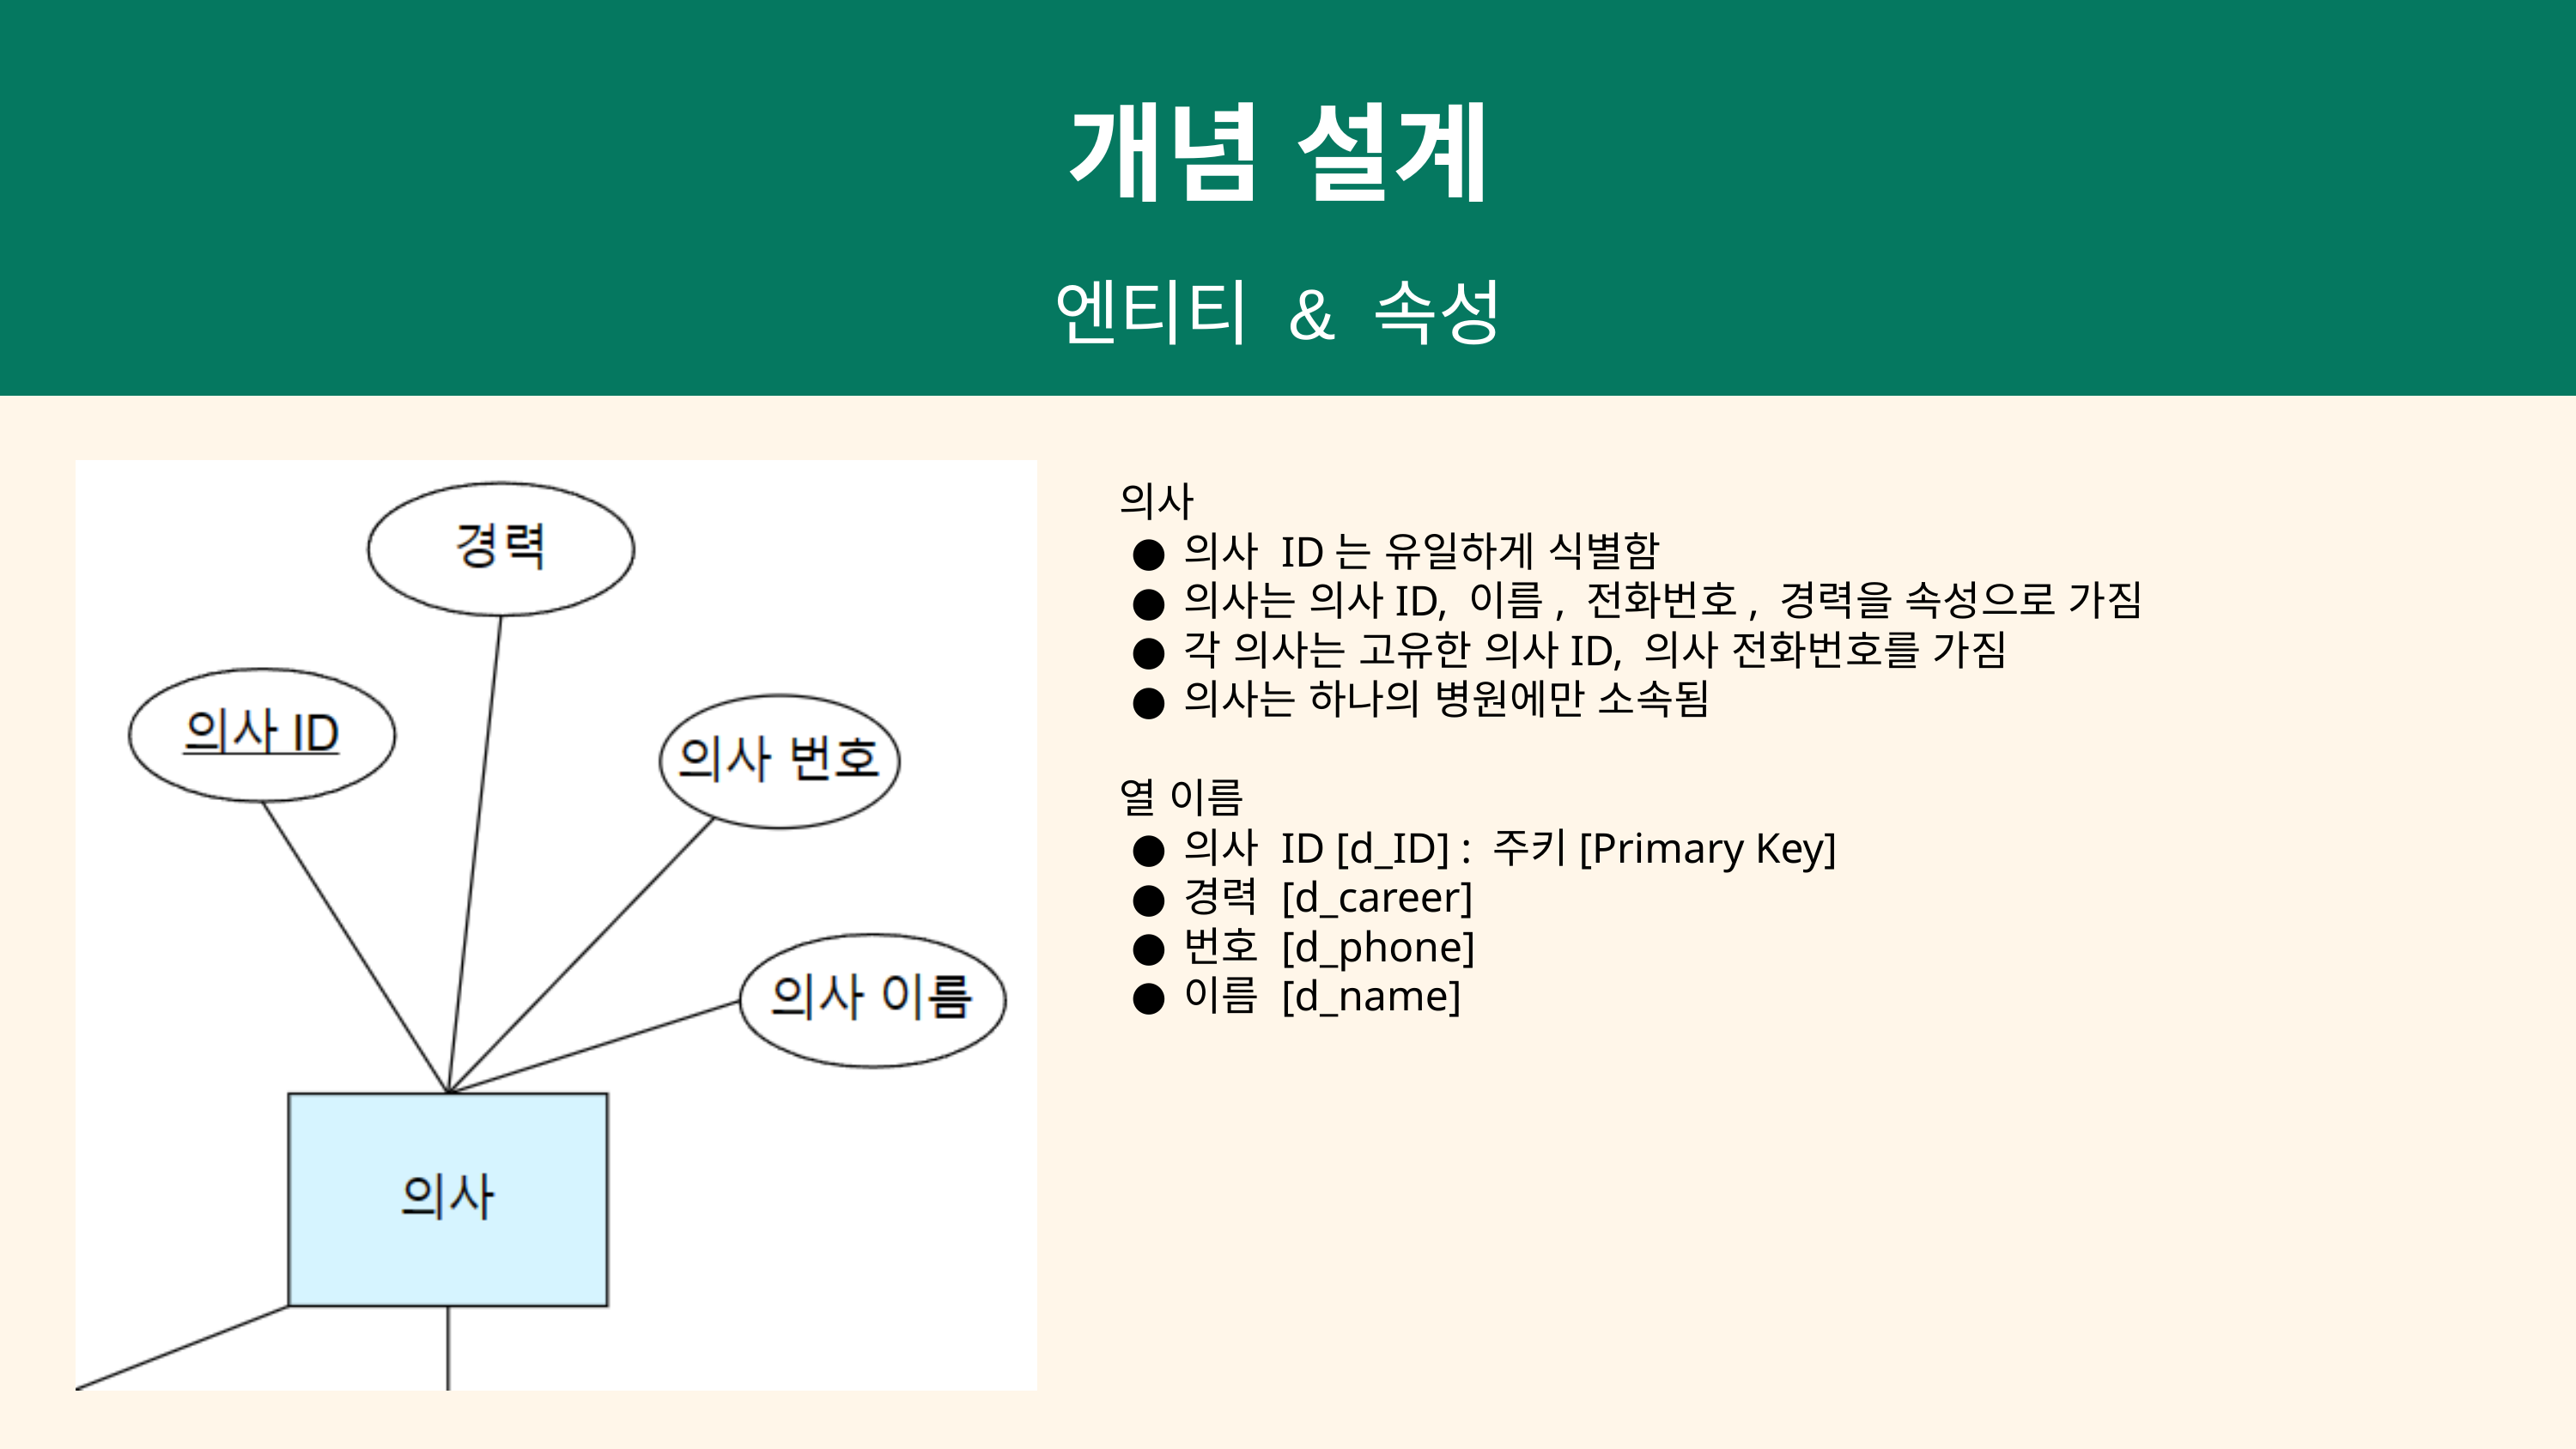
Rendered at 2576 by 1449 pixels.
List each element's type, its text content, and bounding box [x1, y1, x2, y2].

picture [76, 460, 1038, 1391]
text_box 의사 의사 ID는 유일하게 식별함 의사는 의사ID, 이름, 전화번호, 경력을 속성으로 가짐 각 의사는 고유한 의사ID, 의사 전화번호를 가짐 의사는 하나의 병원에만 소속됨 열 이름 의사 ID [d_ID] : 주키[Primary Key] 경력 [d_career] 번호 [d_phone] 이름 [d_name] [1106, 464, 2522, 1383]
picture [0, 0, 2576, 397]
